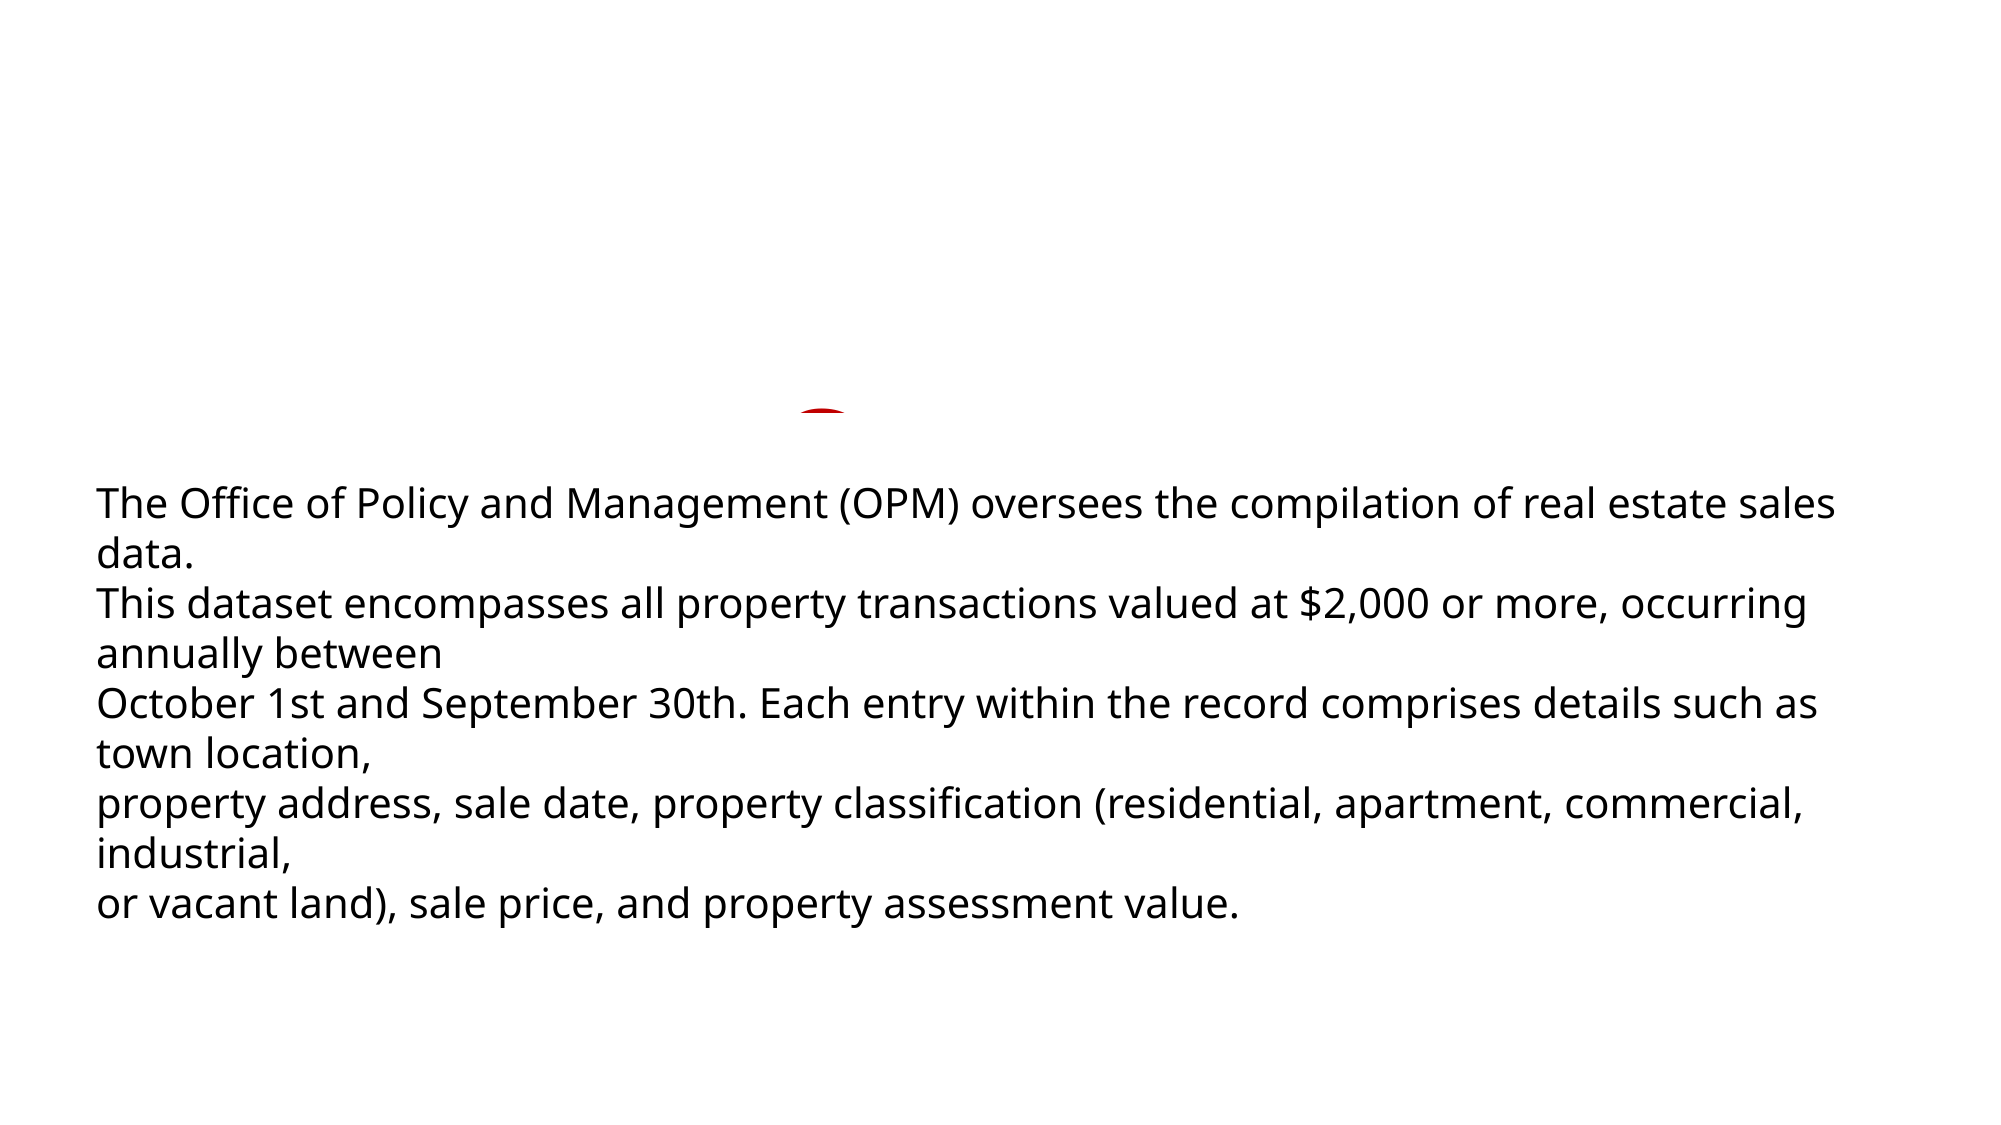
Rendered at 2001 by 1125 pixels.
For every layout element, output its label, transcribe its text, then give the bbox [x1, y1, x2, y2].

subtitle The Office of Policy and Management (OPM) oversees the compilation of real estate sales data. This dataset encompasses all property transactions valued at $2,000 or more, occurring annually between October 1st and September 30th. Each entry within the record comprises details such as town location, property address, sale date, property classification (residential, apartment, commercial, industrial, or vacant land), sale price, and property assessment value. [81, 413, 1919, 1081]
title Context [249, 142, 1750, 413]
